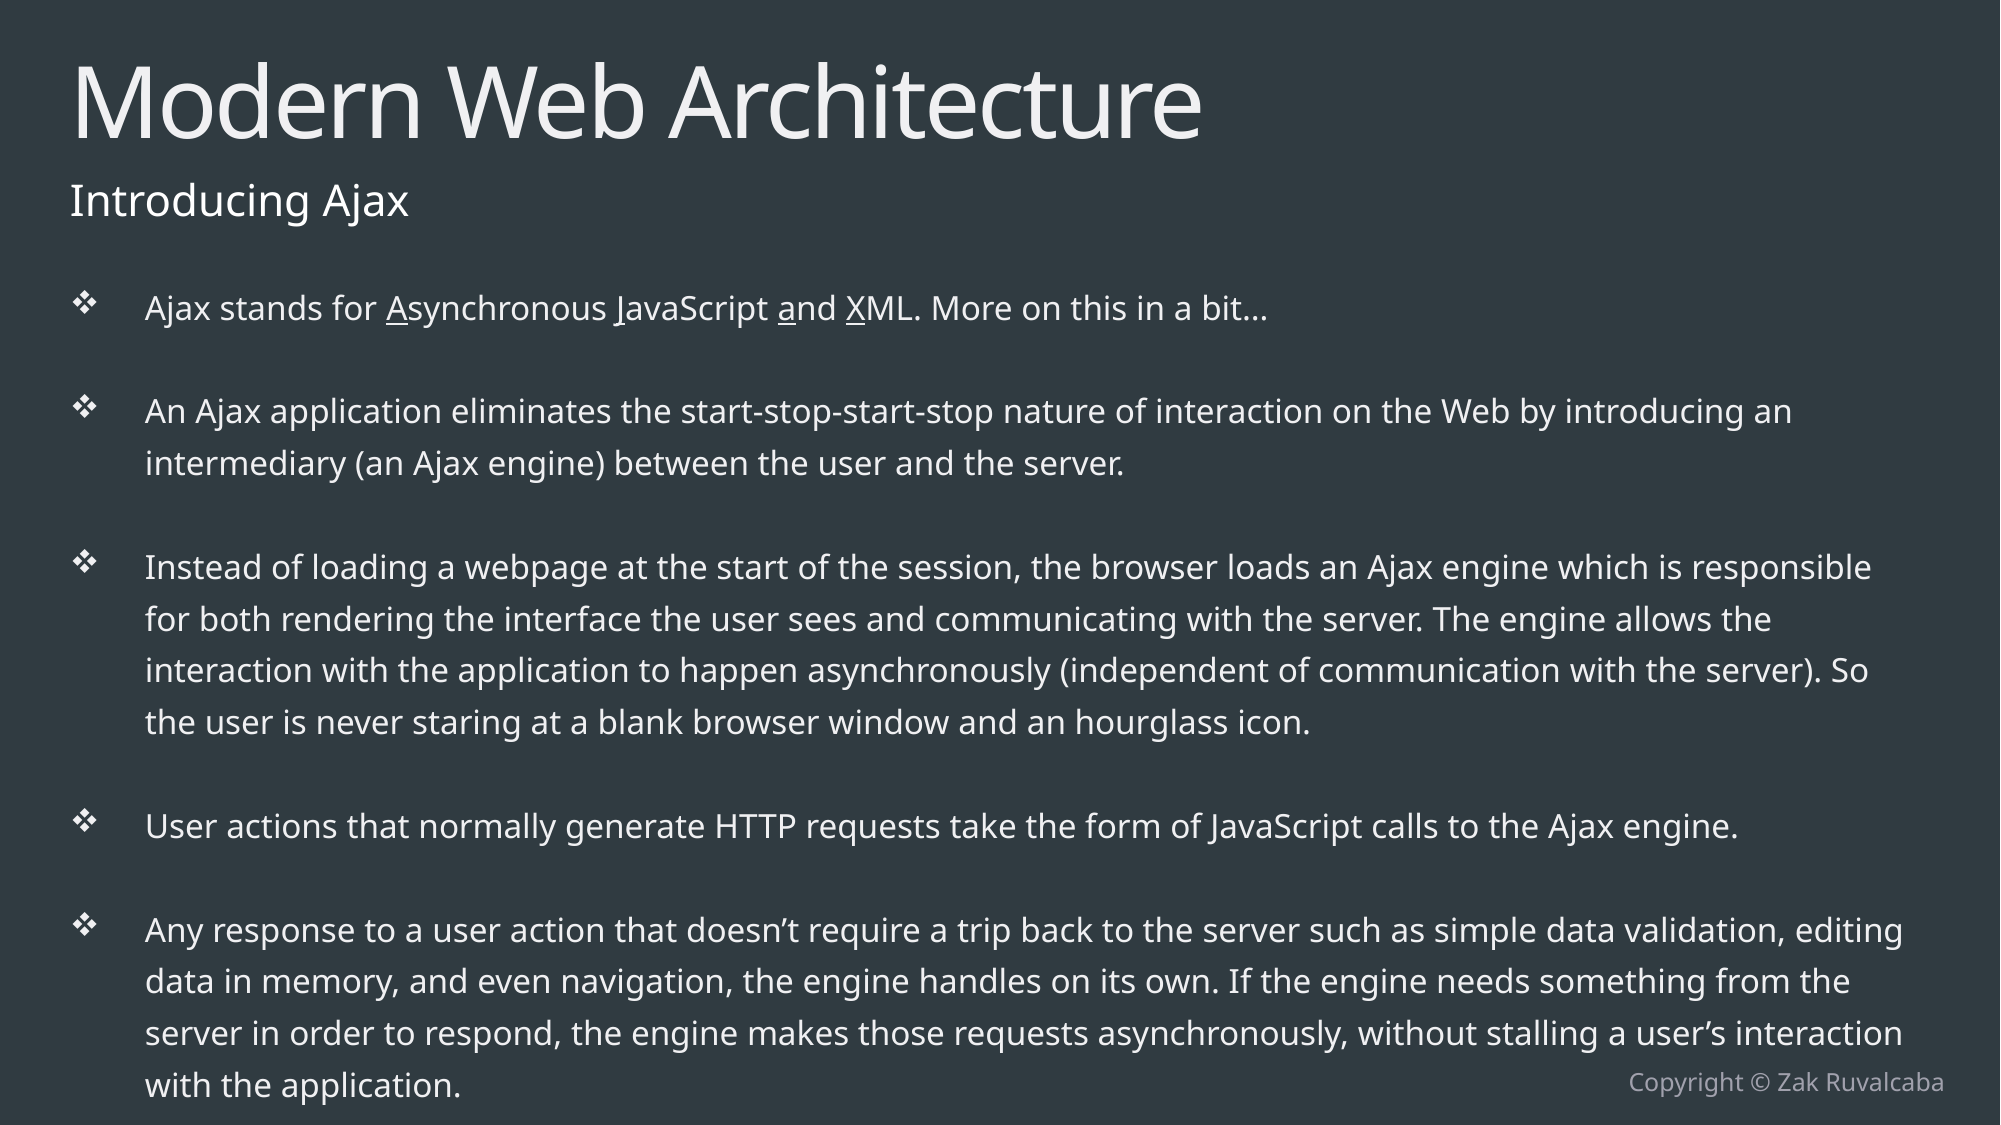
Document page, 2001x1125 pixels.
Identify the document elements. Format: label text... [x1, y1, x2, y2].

title Modern Web Architecture [55, 30, 1819, 149]
list Introducing Ajax [55, 149, 1615, 209]
list Ajax stands for Asynchronous JavaScript and XML. More on this in a bit… An Ajax application eliminates the start-stop-start-stop nature of interaction on the Web by introducing an intermediary (an Ajax engine) between the user and the server. Instead of loading a webpage at the start of the session, the browser loads an Ajax engine which is responsible for both rendering the interface the user sees and communicating with the server. The engine allows the interaction with the application to happen asynchronously (independent of communication with the server). So the user is never staring at a blank browser window and an hourglass icon. User actions that normally generate HTTP requests take the form of JavaScript calls to the Ajax engine. Any response to a user action that doesn’t require a trip back to the server such as simple data validation, editing data in memory, and even navigation, the engine handles on its own. If the engine needs something from the server in order to respond, the engine makes those requests asynchronously, without stalling a user’s interaction with the application. [55, 267, 1939, 1035]
